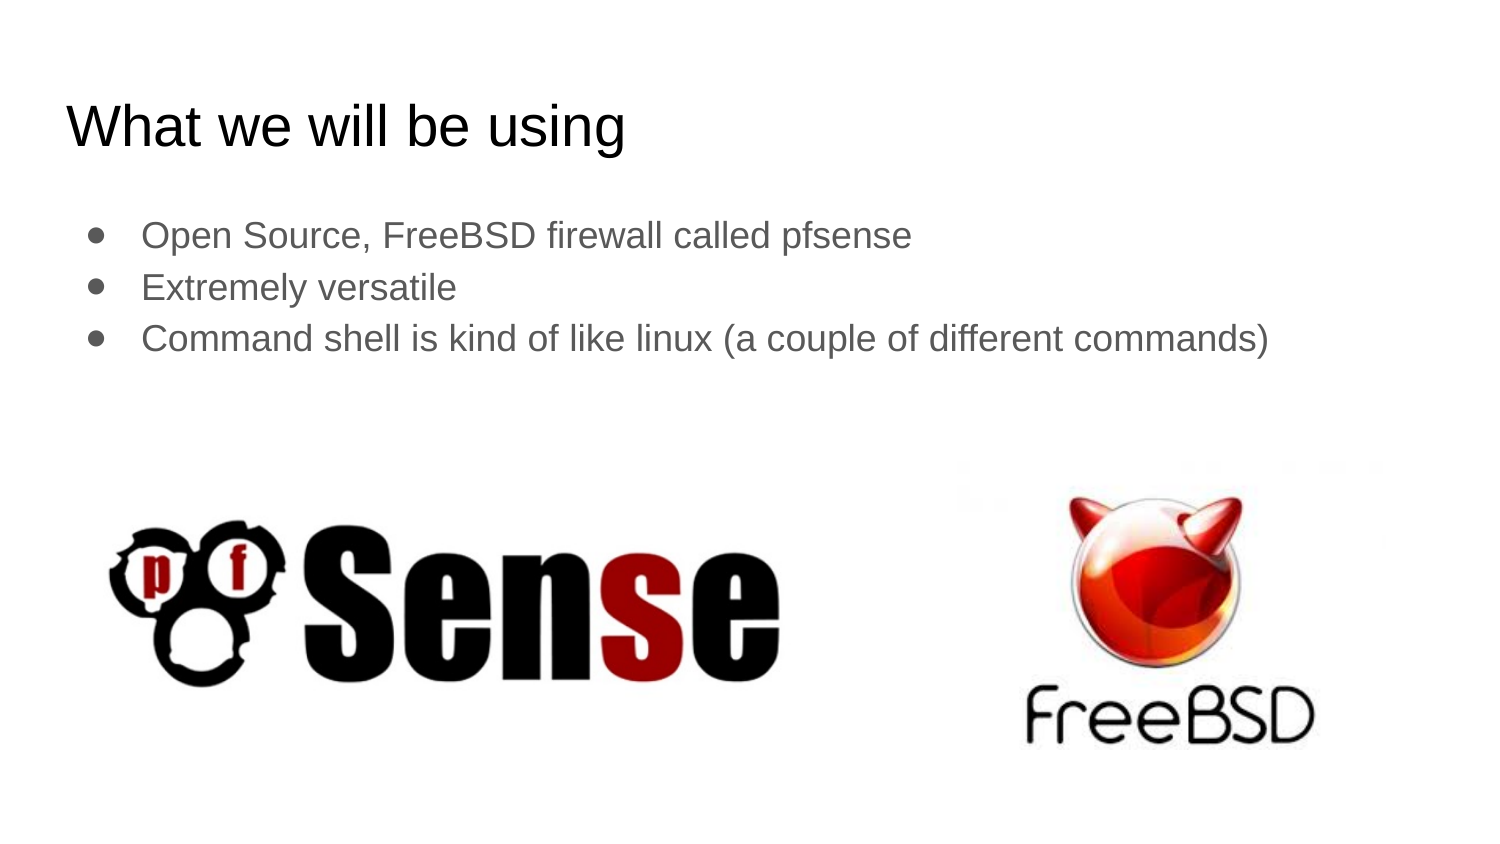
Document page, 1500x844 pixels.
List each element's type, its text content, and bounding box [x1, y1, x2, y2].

title What we will be using [51, 72, 1449, 167]
picture [957, 461, 1387, 750]
picture [94, 406, 804, 805]
list Open Source, FreeBSD firewall called pfsense Extremely versatile Command shell is kind of like linux (a couple of different commands) [51, 189, 1449, 750]
